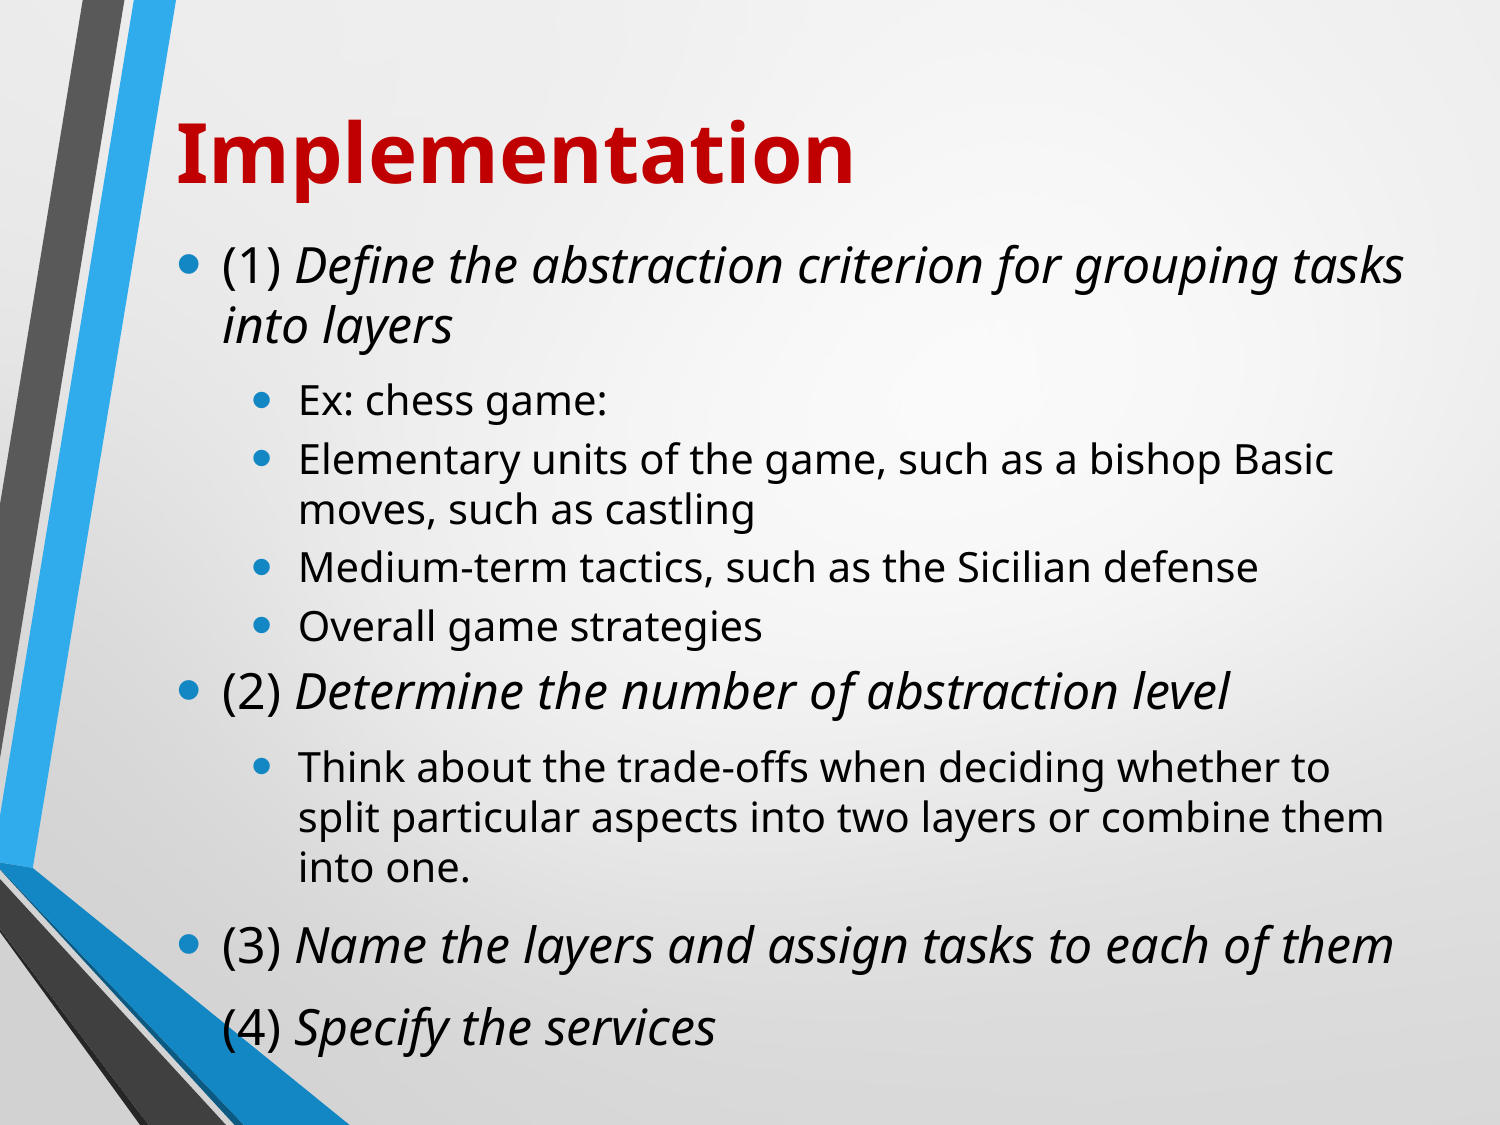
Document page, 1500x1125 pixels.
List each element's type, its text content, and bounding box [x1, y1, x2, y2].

list (1) Define the abstraction criterion for grouping tasks into layers Ex: chess game: Elementary units of the game, such as a bishop Basic moves, such as castling Medium-term tactics, such as the Sicilian defense Overall game strategies (2) Determine the number of abstraction level Think about the trade-offs when deciding whether to split particular aspects into two layers or combine them into one. (3) Name the layers and assign tasks to each of them (4) Specify the services [161, 225, 1425, 1084]
title Implementation [161, 75, 1425, 225]
